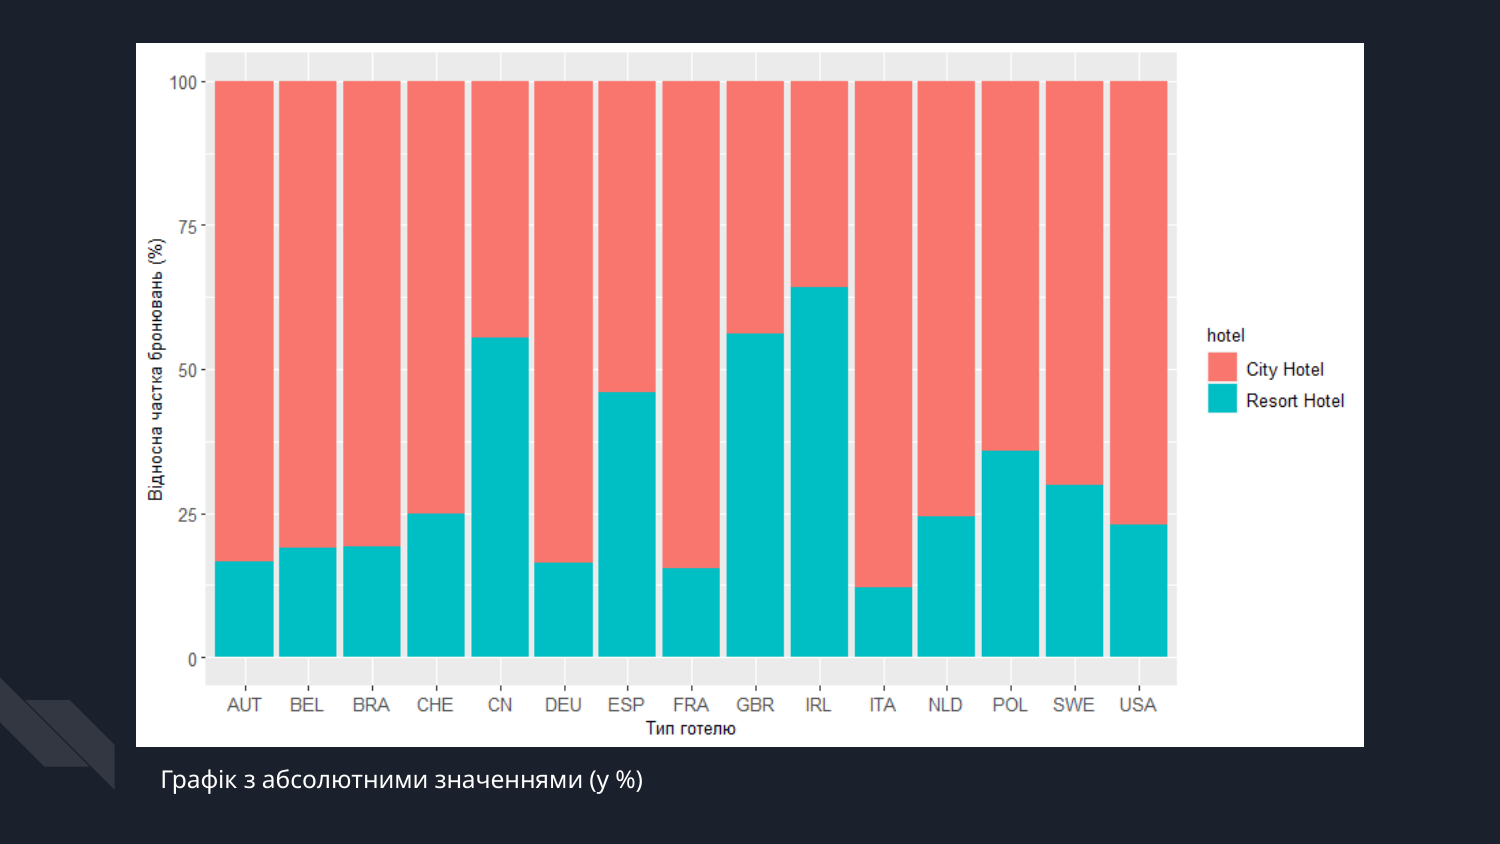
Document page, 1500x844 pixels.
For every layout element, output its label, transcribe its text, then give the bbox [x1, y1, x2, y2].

picture [135, 42, 1365, 748]
list Графік з абсолютними значеннями (у %) [145, 755, 1304, 811]
